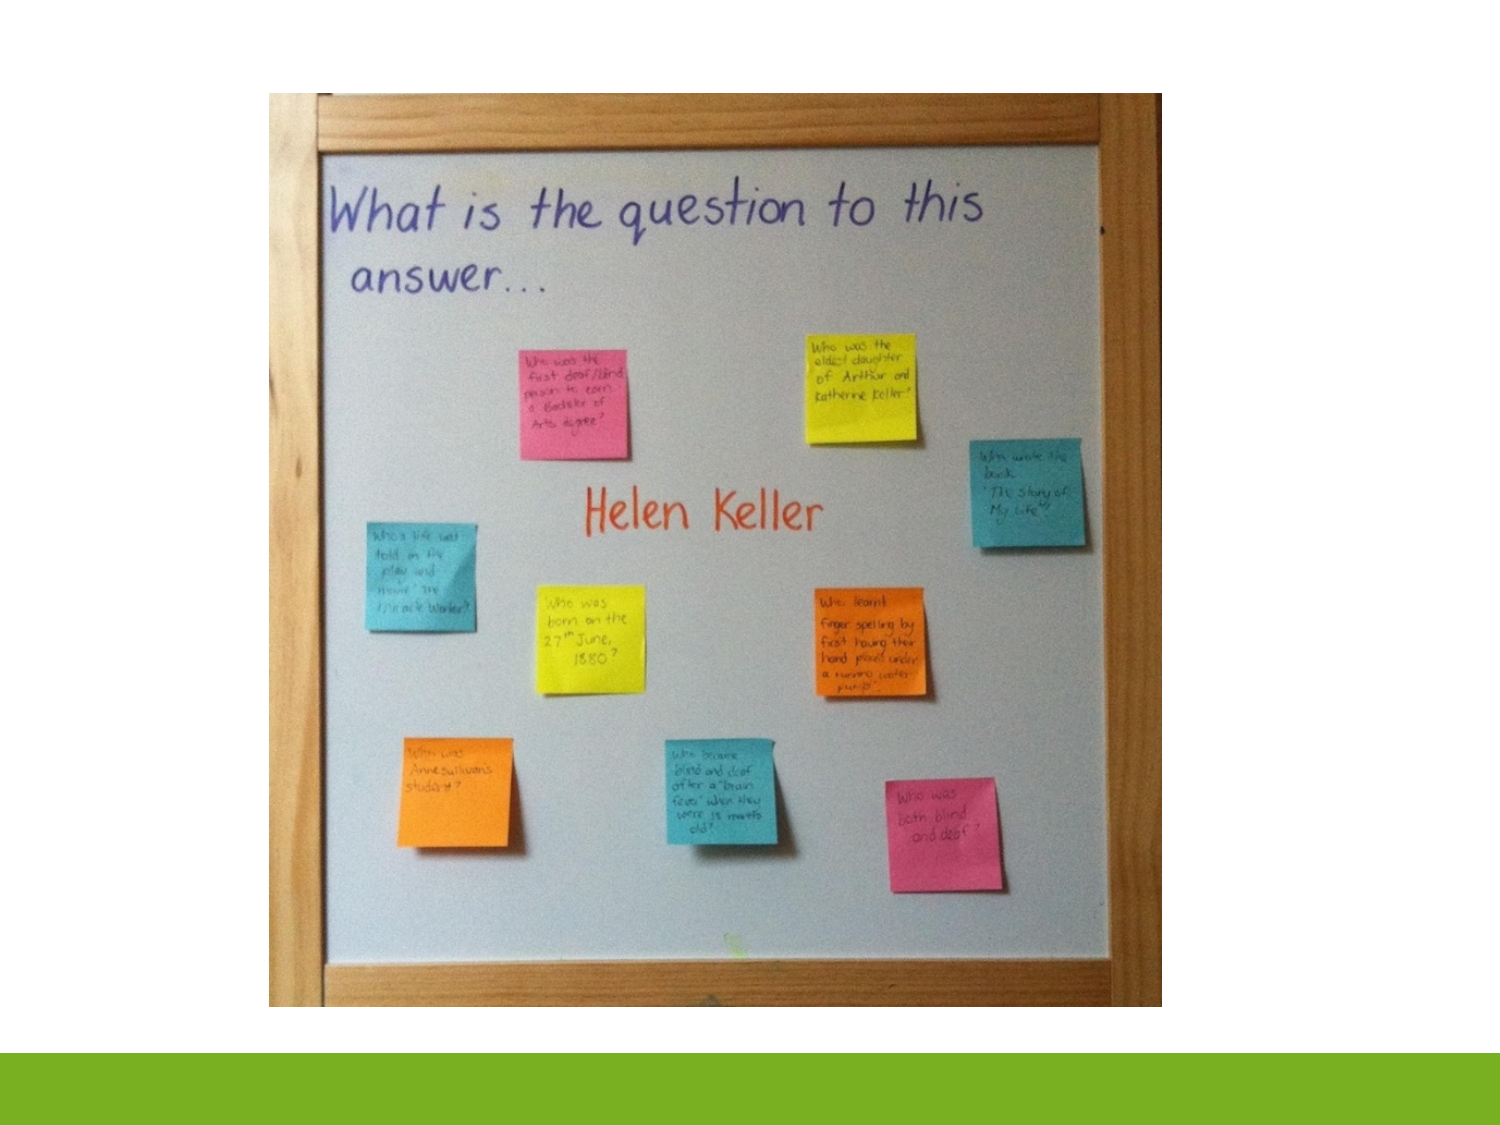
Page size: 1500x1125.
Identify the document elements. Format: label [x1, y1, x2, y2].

text_box [0, 1053, 1500, 1125]
picture [269, 93, 1162, 1007]
